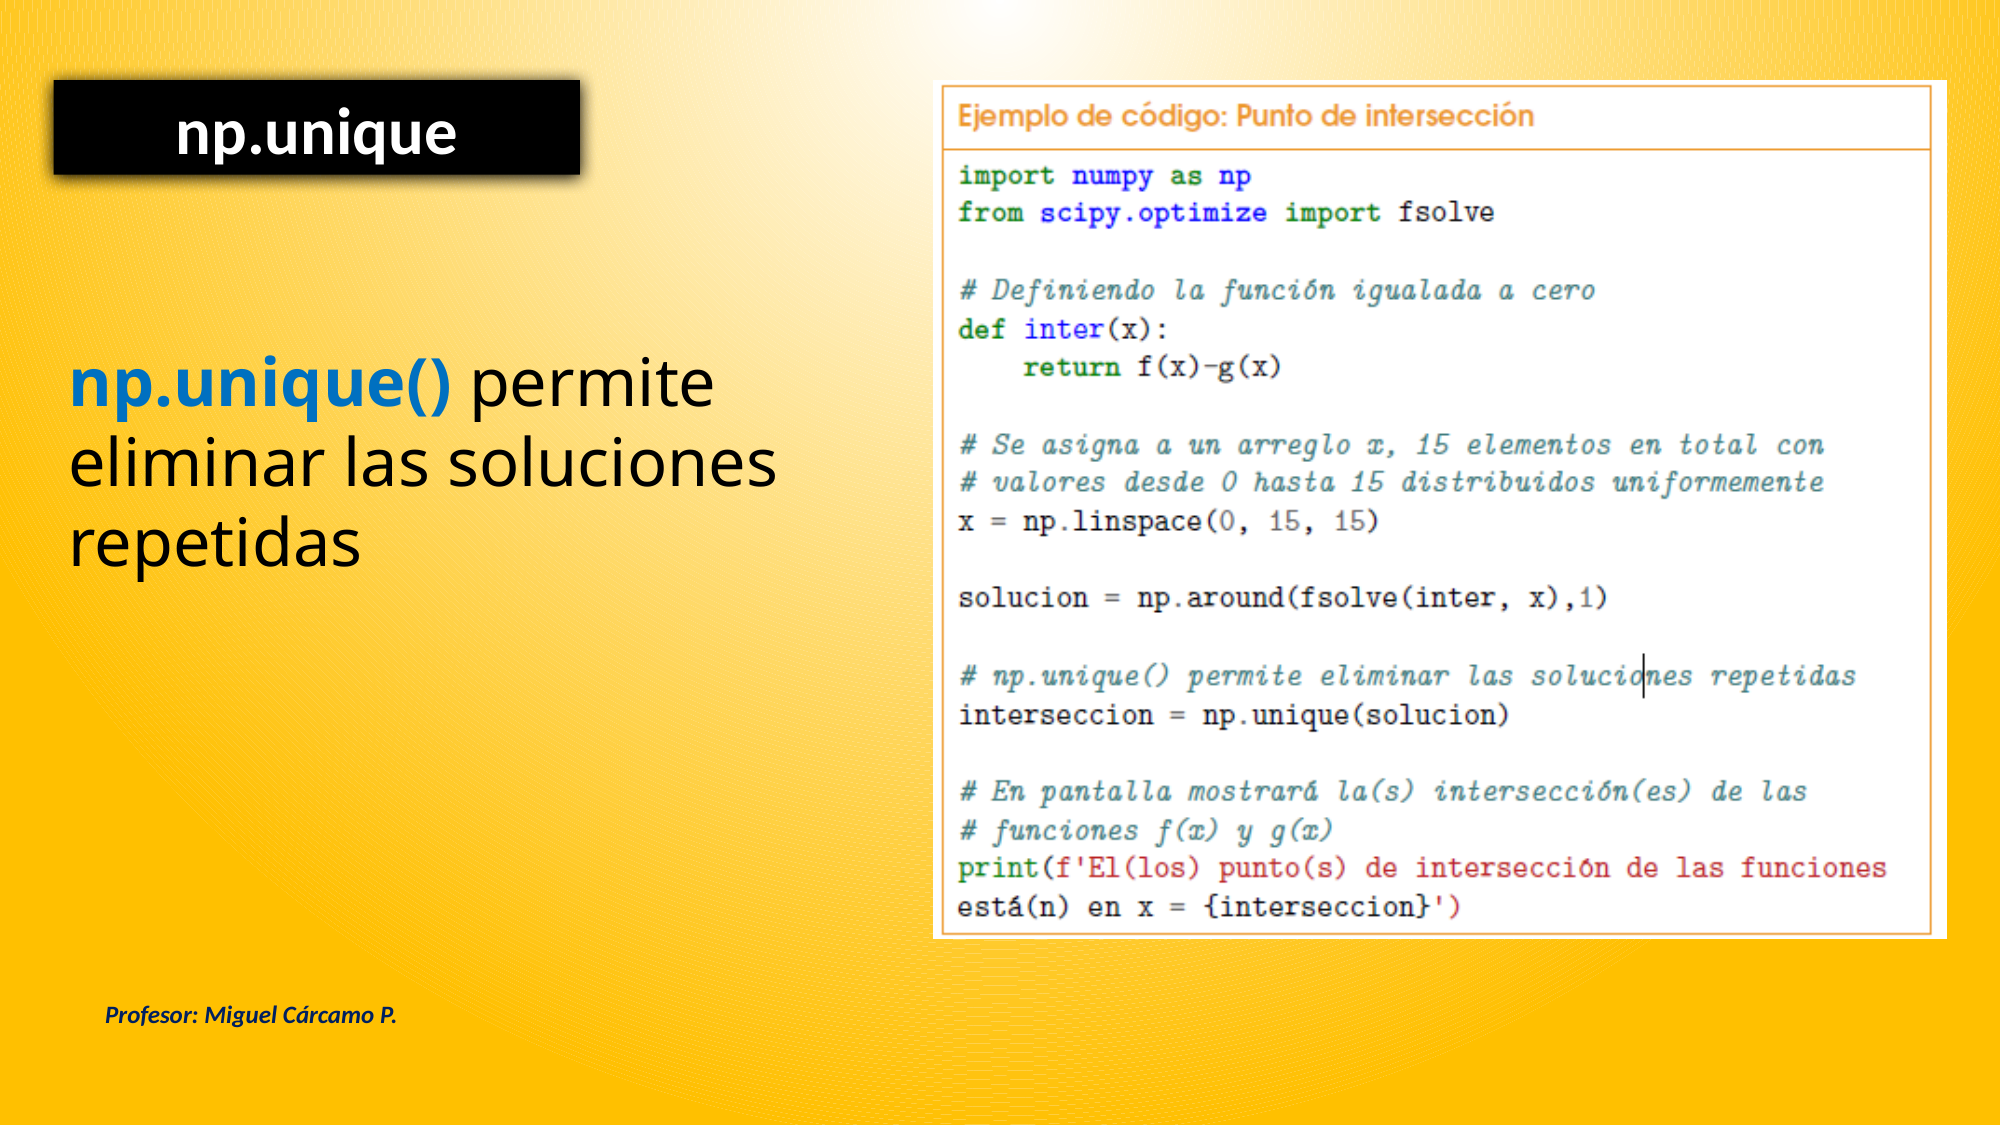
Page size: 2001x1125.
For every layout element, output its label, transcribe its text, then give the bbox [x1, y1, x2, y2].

text_box np.unique() permite eliminar las soluciones repetidas [53, 332, 889, 588]
picture [933, 80, 1947, 939]
text_box np.unique [53, 80, 580, 175]
